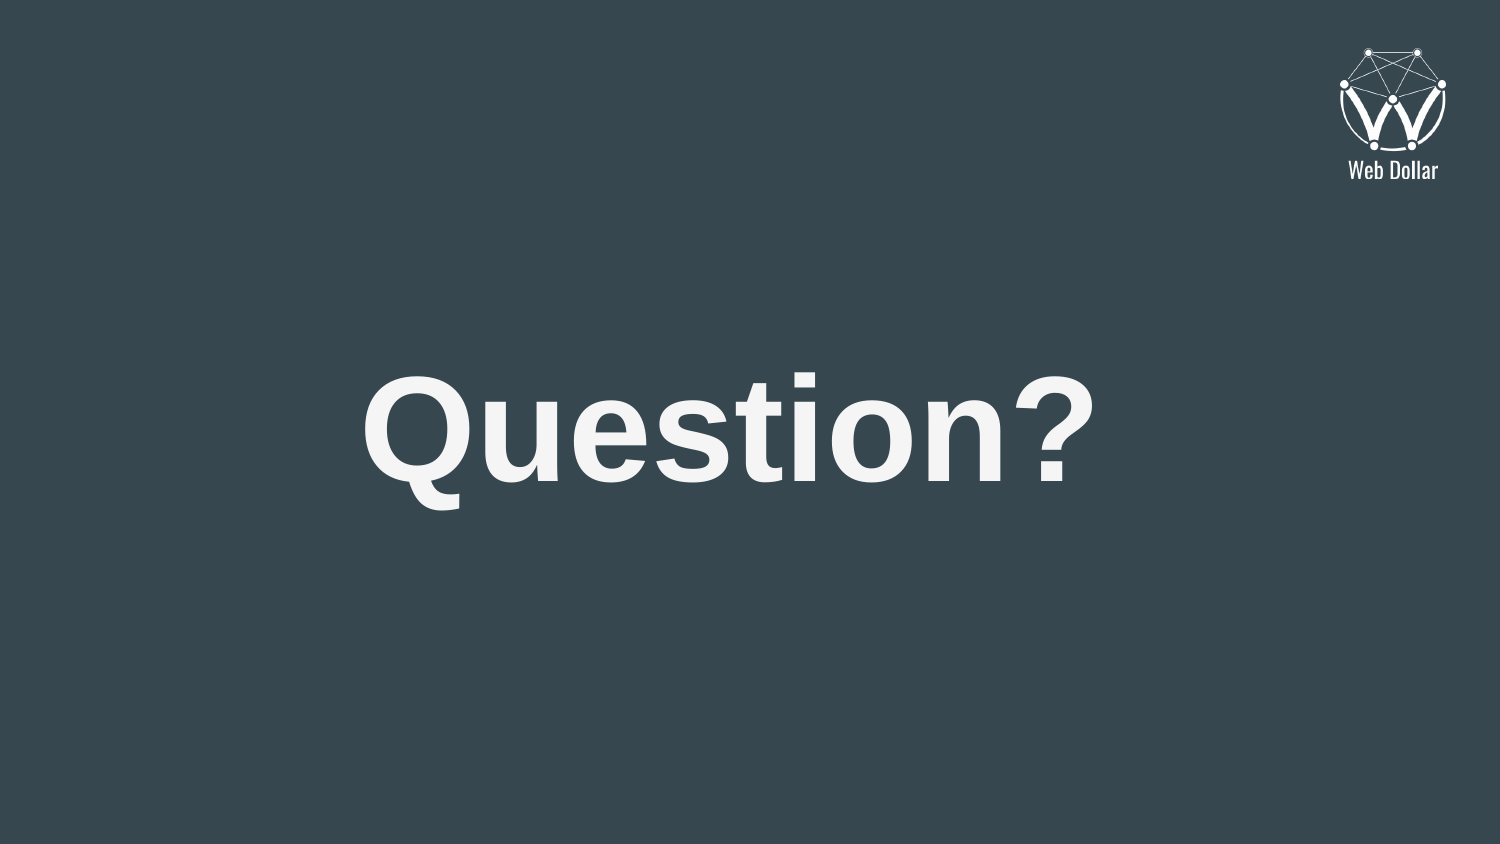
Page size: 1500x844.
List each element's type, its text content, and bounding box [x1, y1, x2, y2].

text_box Question? [96, 0, 1366, 844]
picture [1339, 48, 1446, 179]
